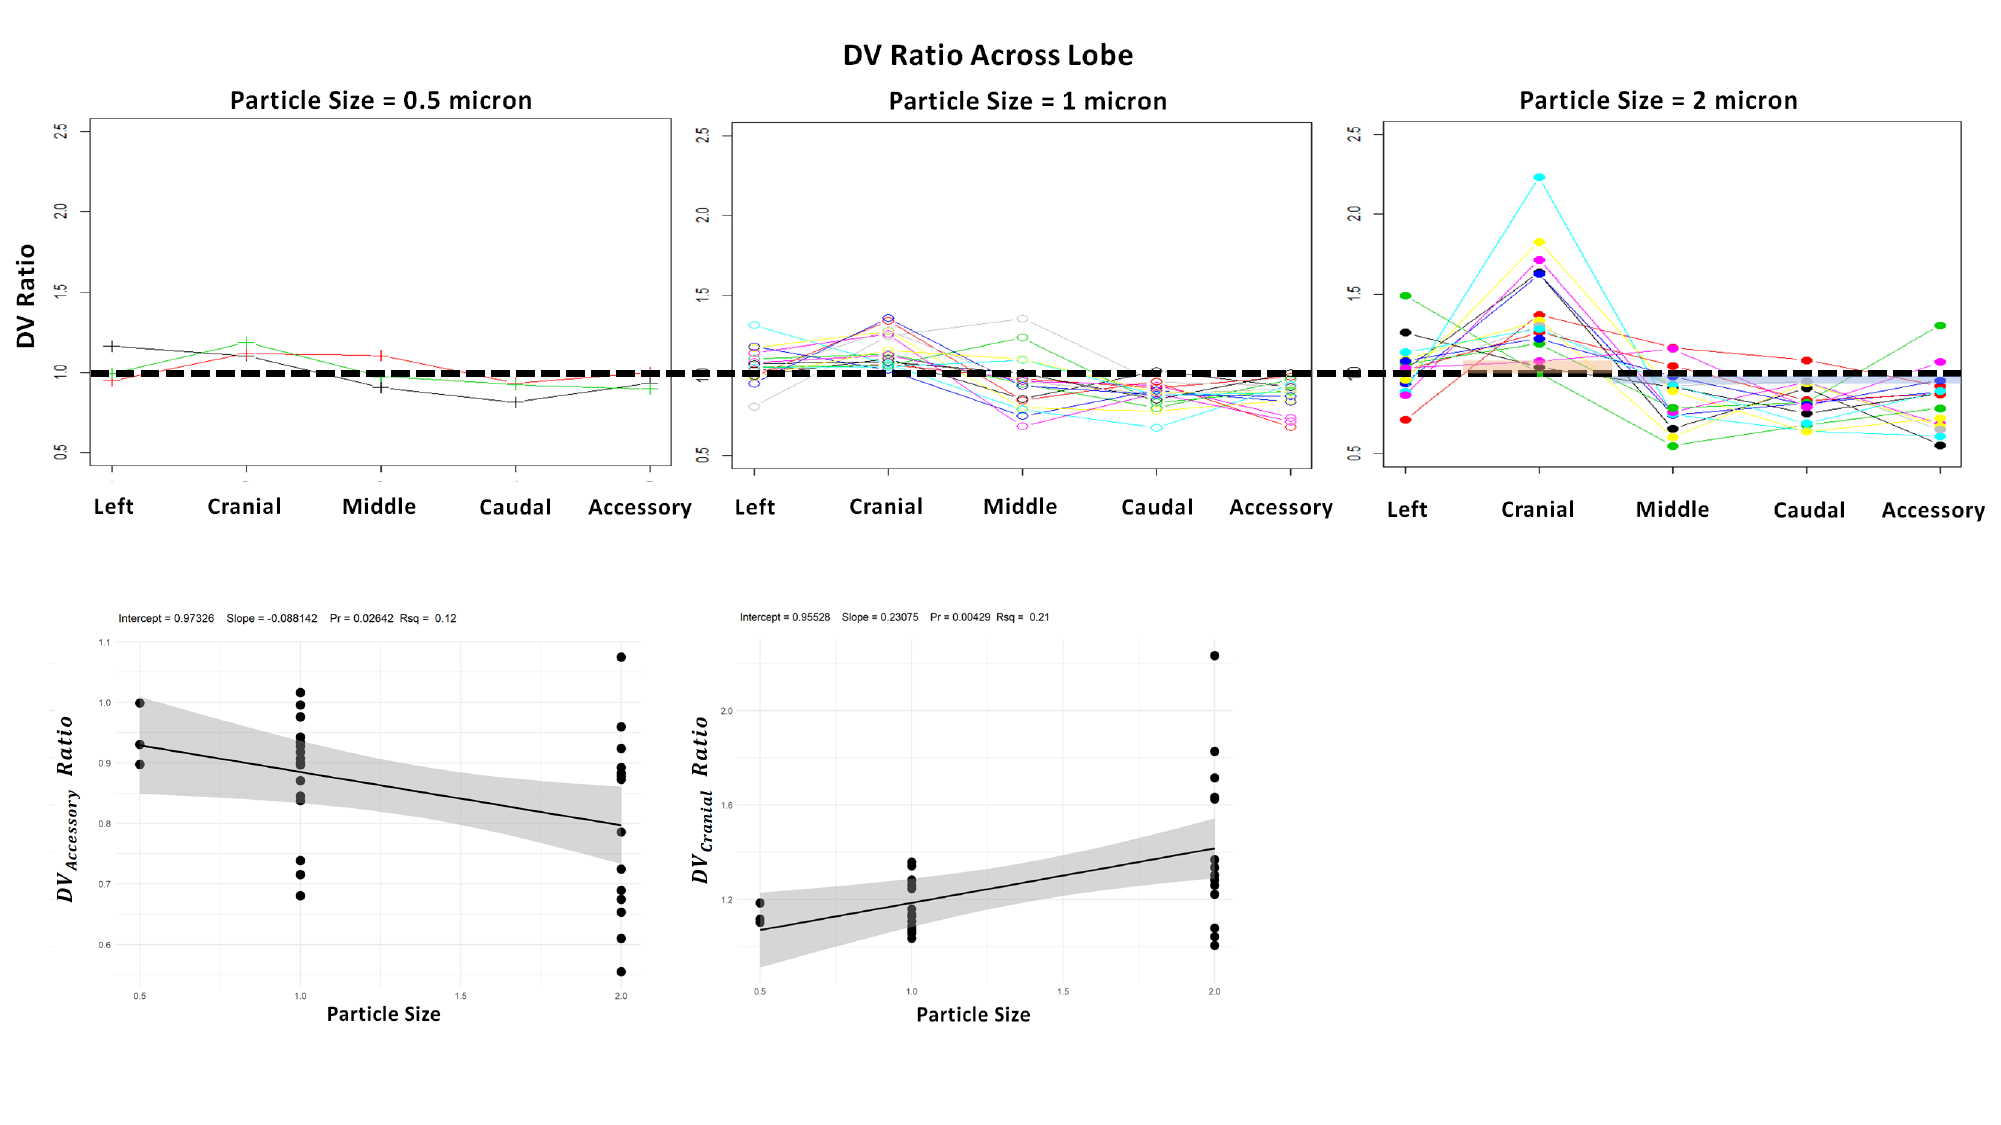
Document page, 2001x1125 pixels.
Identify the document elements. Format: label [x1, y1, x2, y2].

picture [683, 609, 1233, 1040]
picture [49, 609, 641, 1040]
picture [0, 24, 2000, 539]
